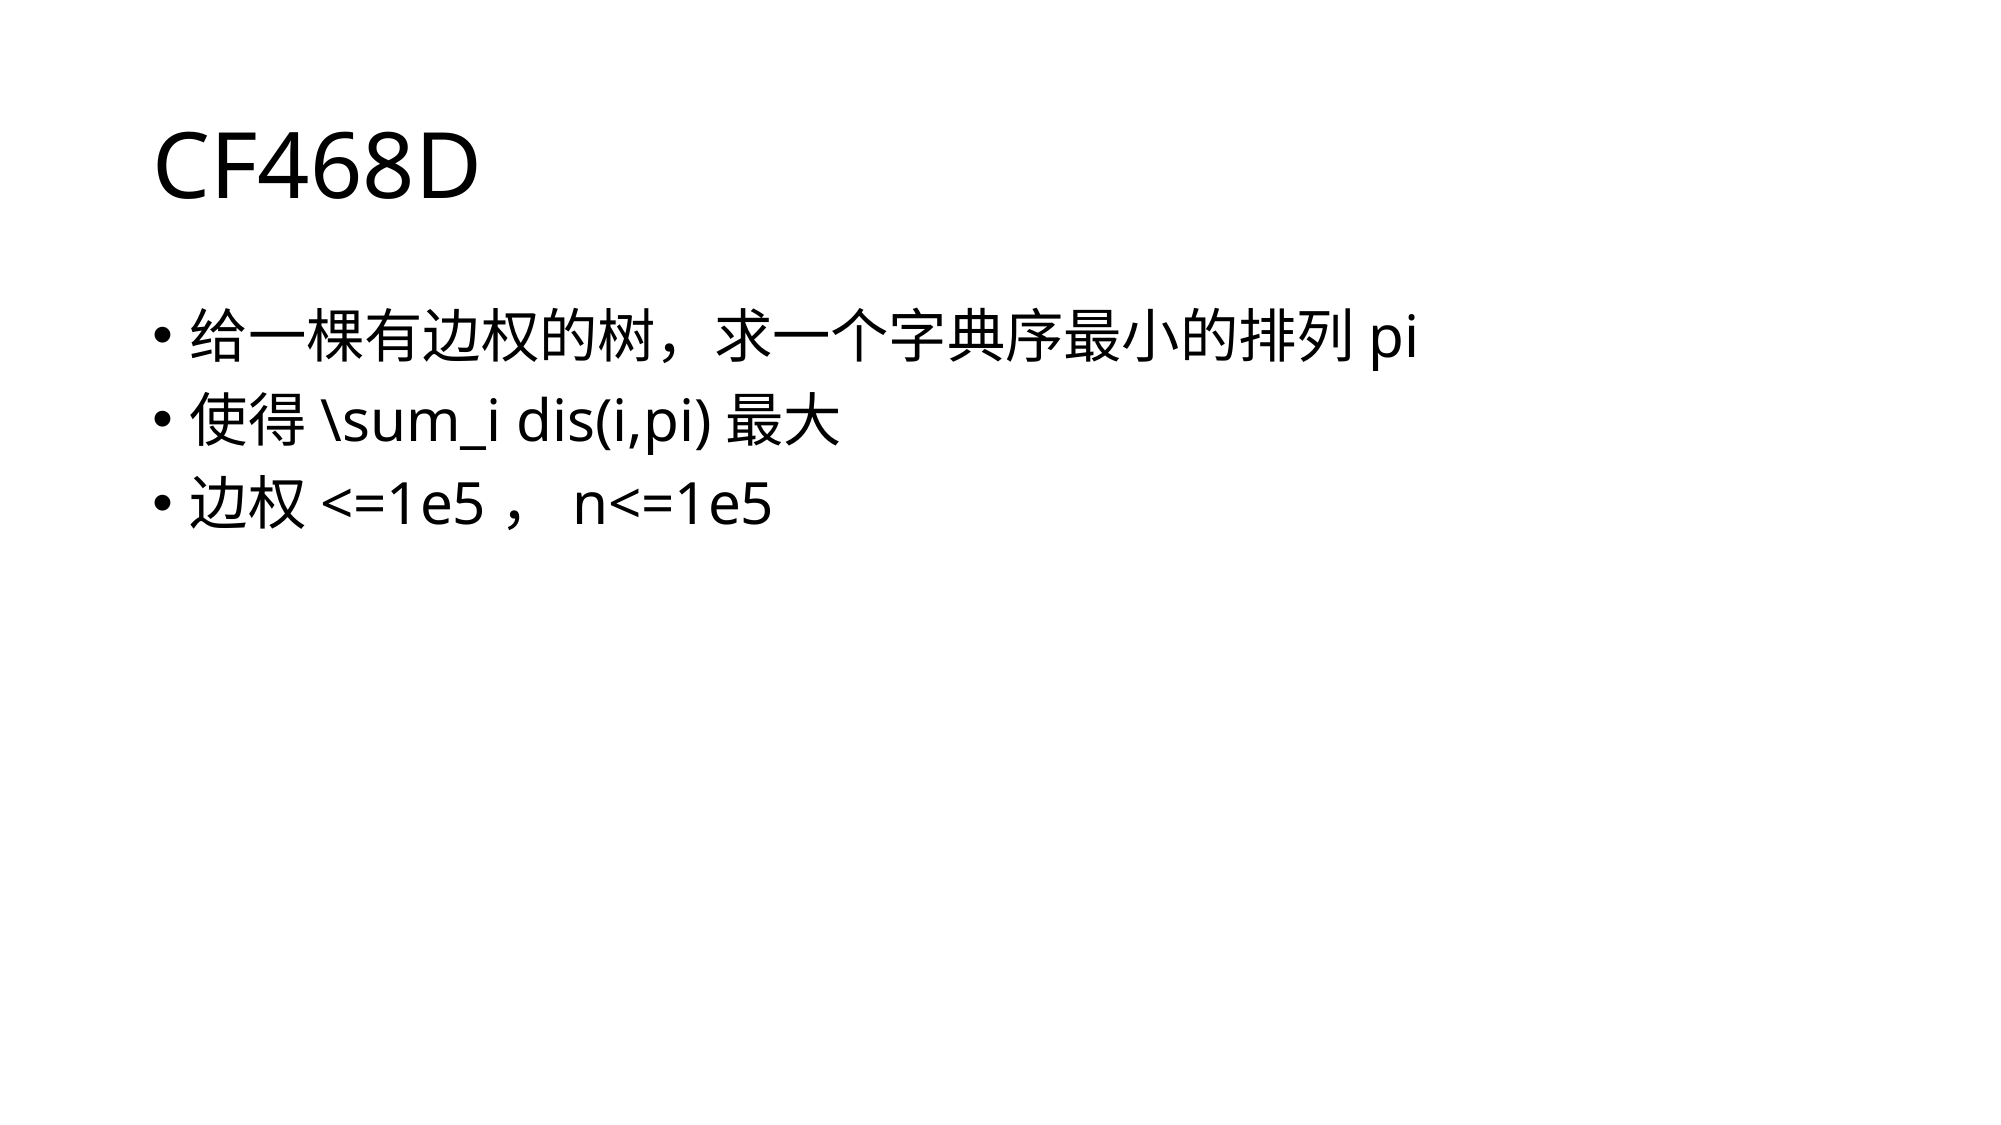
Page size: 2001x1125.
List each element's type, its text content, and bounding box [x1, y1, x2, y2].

title CF468D [137, 59, 1863, 278]
list 给一棵有边权的树，求一个字典序最小的排列pi 使得\sum_i dis(i,pi)最大 边权<=1e5，n<=1e5 [137, 299, 1863, 1014]
